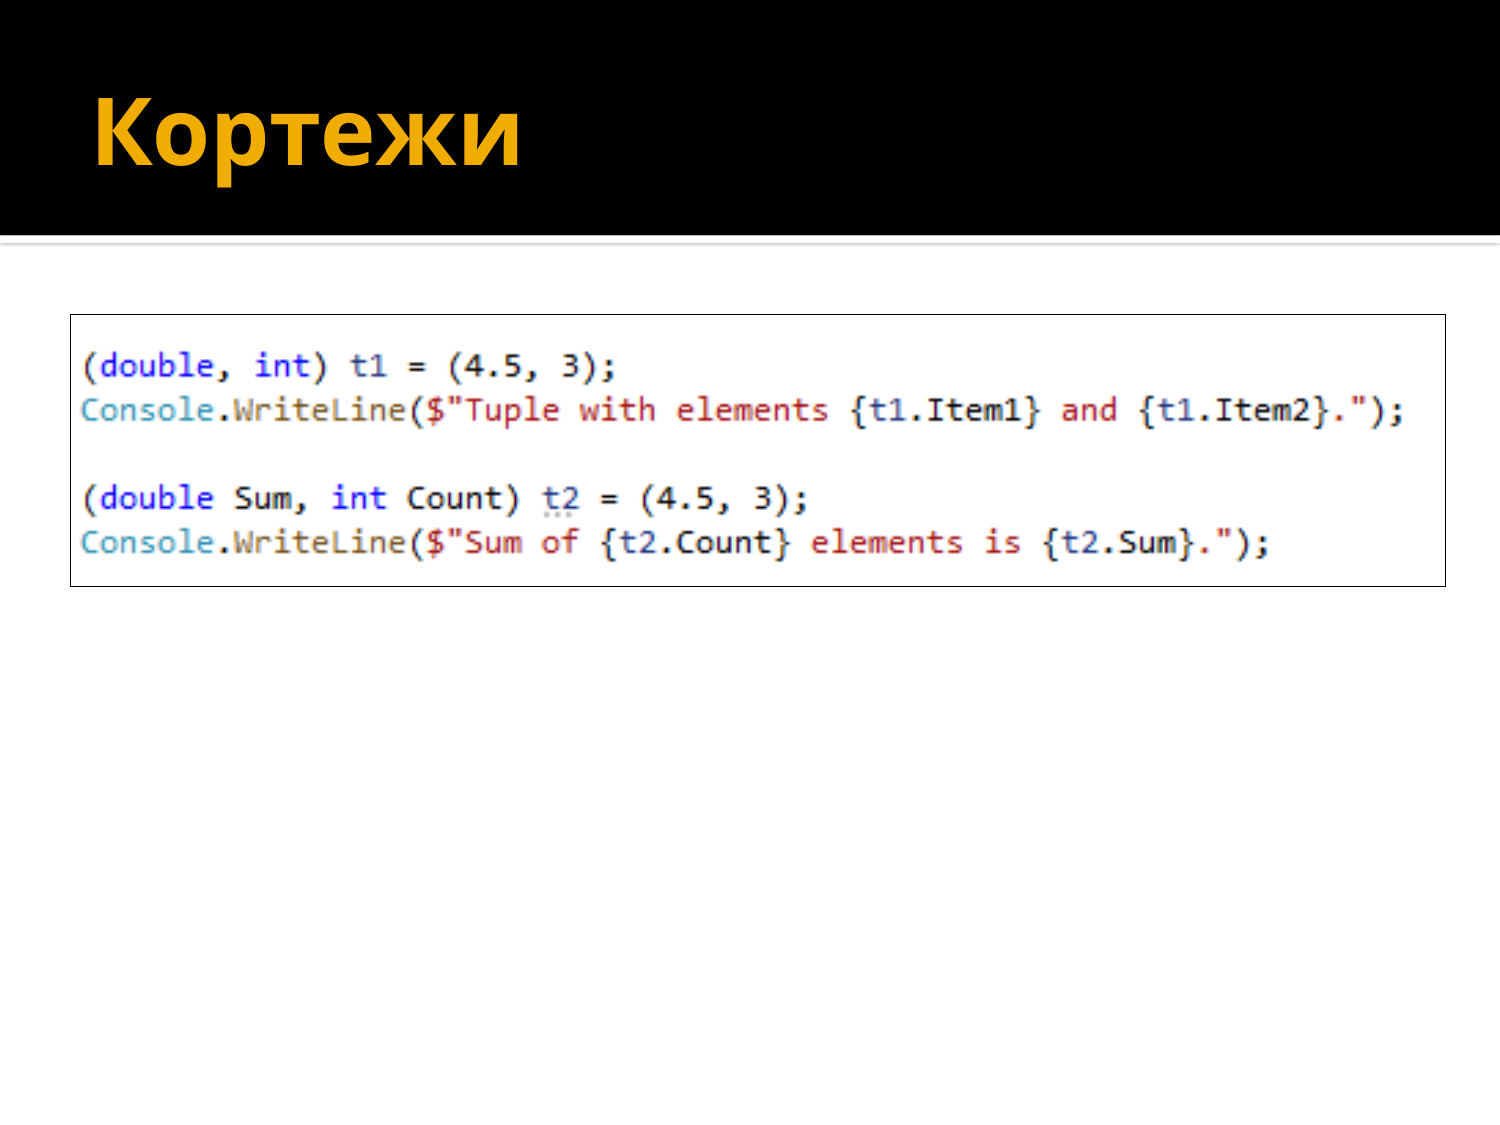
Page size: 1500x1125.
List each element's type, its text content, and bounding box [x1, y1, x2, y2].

title Кортежи [75, 25, 1425, 231]
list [70, 314, 1446, 587]
